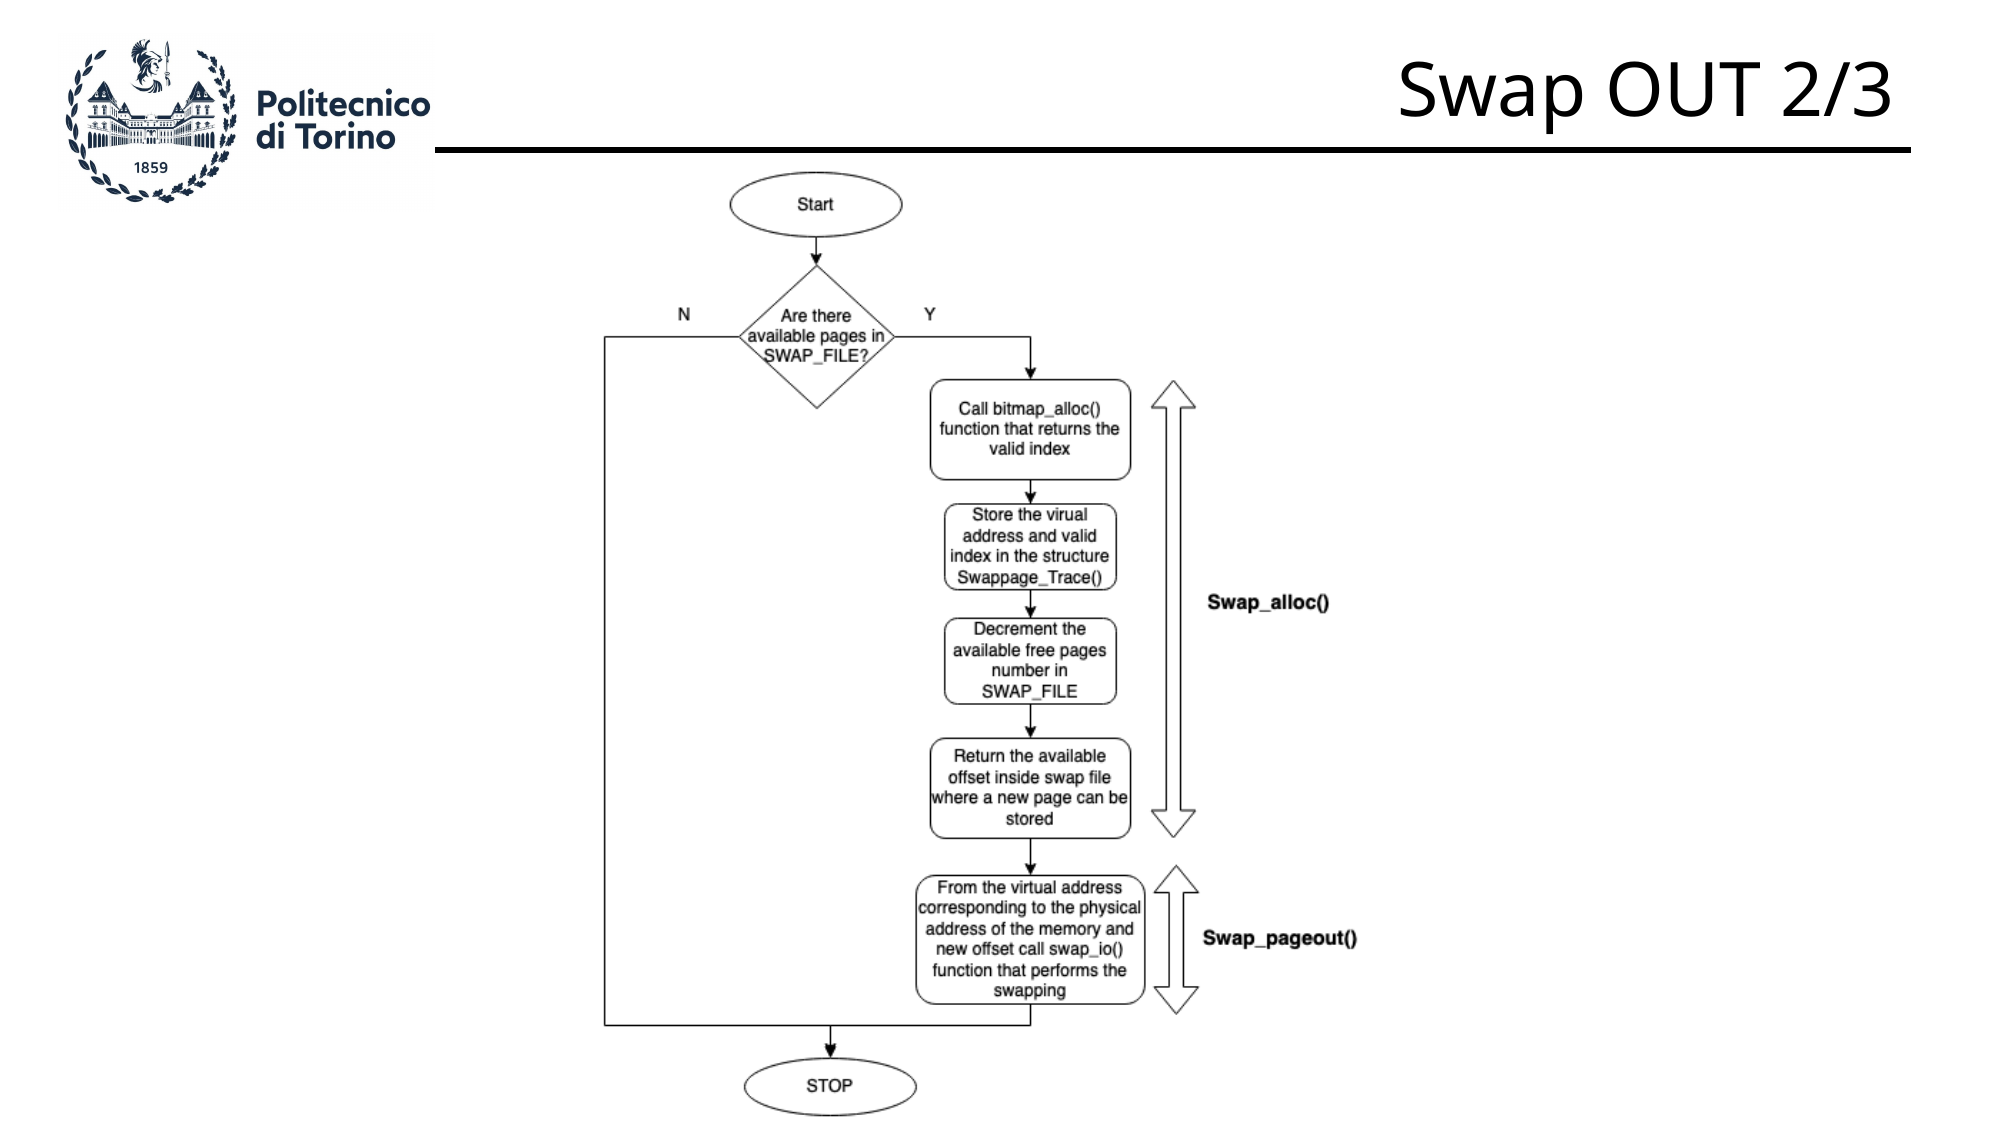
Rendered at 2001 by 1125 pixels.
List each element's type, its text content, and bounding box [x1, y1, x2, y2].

picture [547, 162, 1383, 1125]
picture [58, 33, 435, 212]
title Swap OUT 2/3 [1382, 33, 1933, 271]
